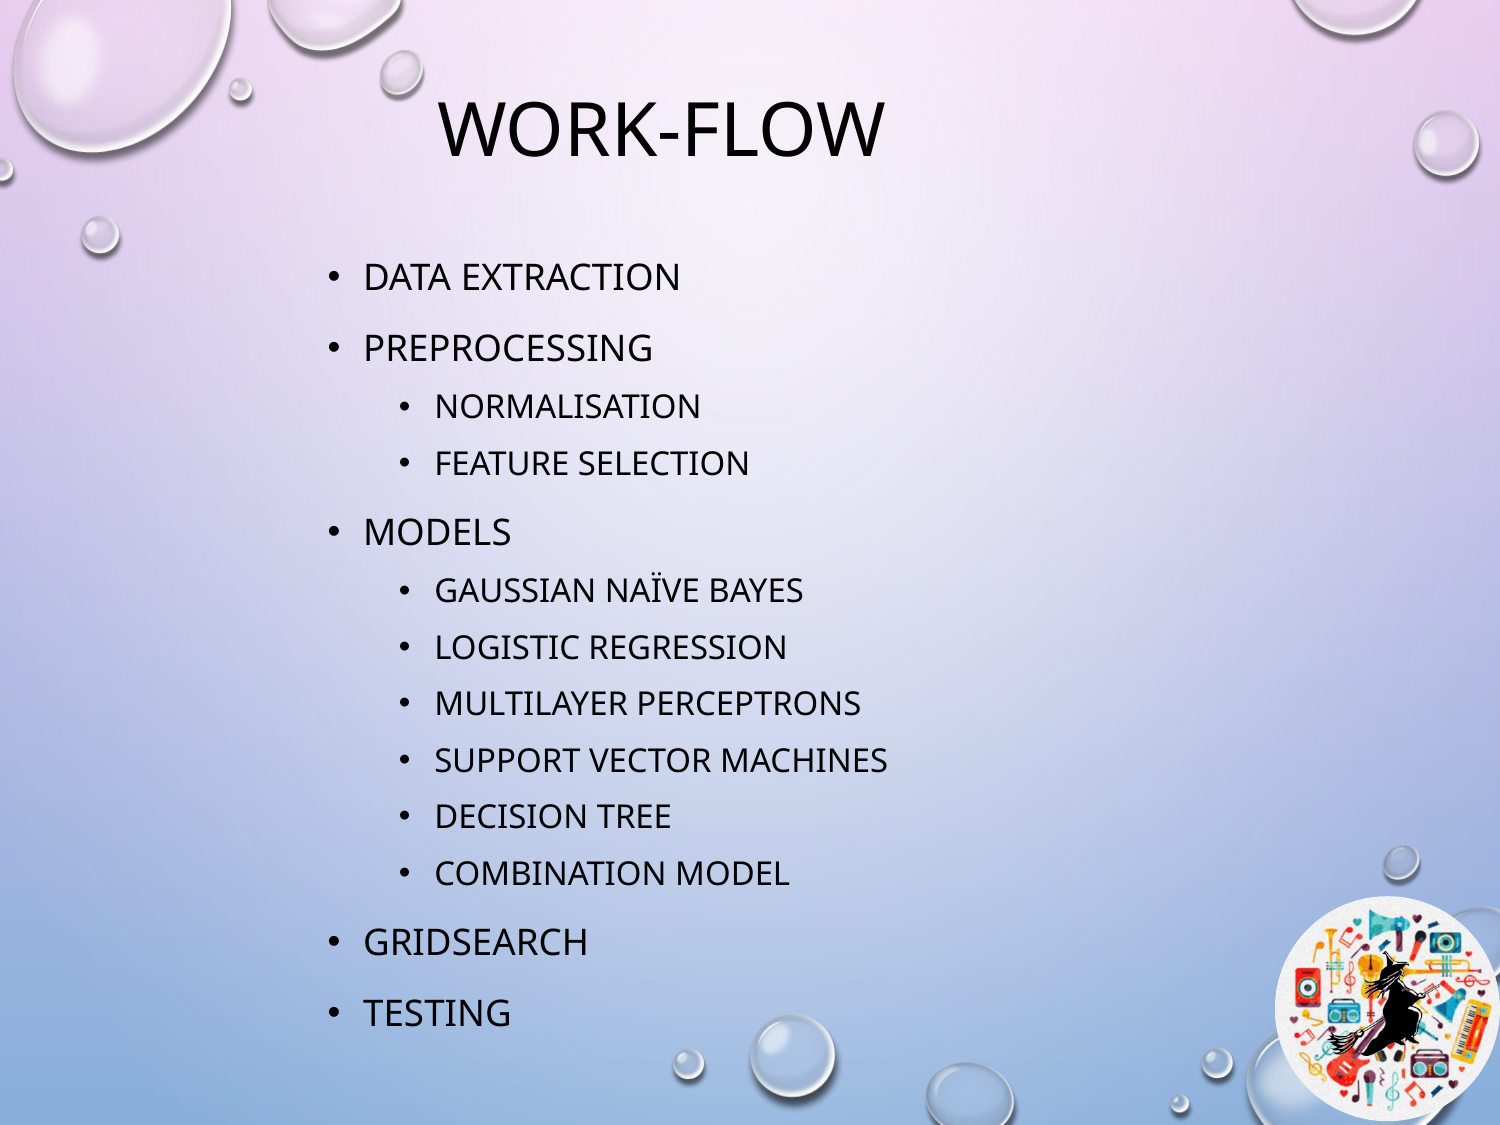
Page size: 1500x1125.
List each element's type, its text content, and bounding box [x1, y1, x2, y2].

list Data Extraction Preprocessing Normalisation Feature Selection Models Gaussian Naïve Bayes Logistic Regression Multilayer Perceptrons Support Vector Machines Decision Tree Combination Model GridSearch Testing [312, 237, 1500, 1047]
title Work-Flow [87, 52, 1275, 213]
picture [0, 0, 1500, 1125]
